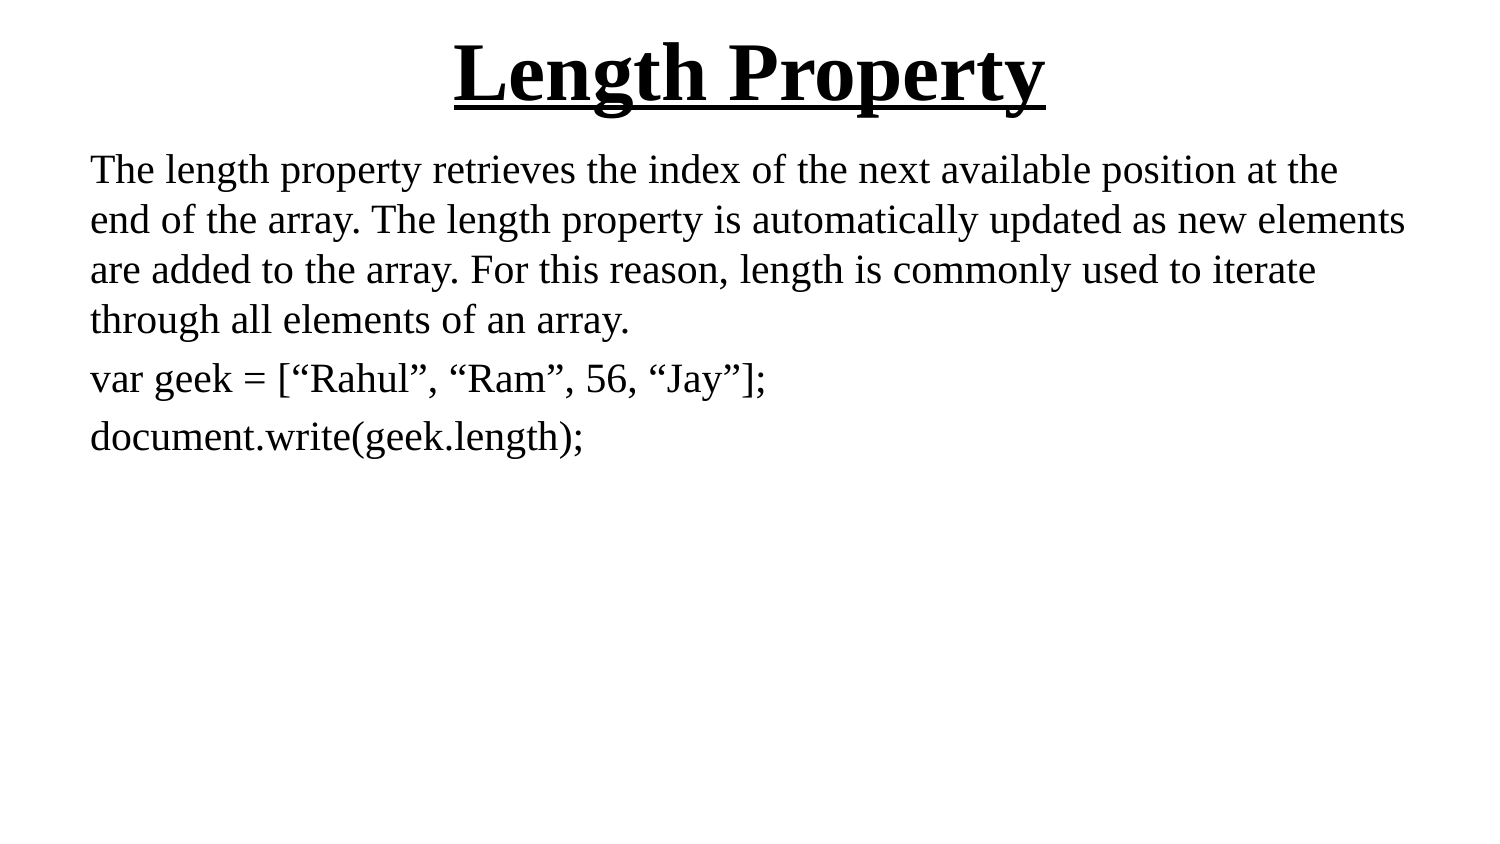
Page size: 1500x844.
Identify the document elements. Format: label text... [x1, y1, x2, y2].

list The length property retrieves the index of the next available position at the end of the array. The length property is automatically updated as new elements are added to the array. For this reason, length is commonly used to iterate through all elements of an array. var geek = [“Rahul”, “Ram”, 56, “Jay”]; document.write(geek.length); [75, 134, 1425, 692]
title Length Property [75, 0, 1425, 134]
